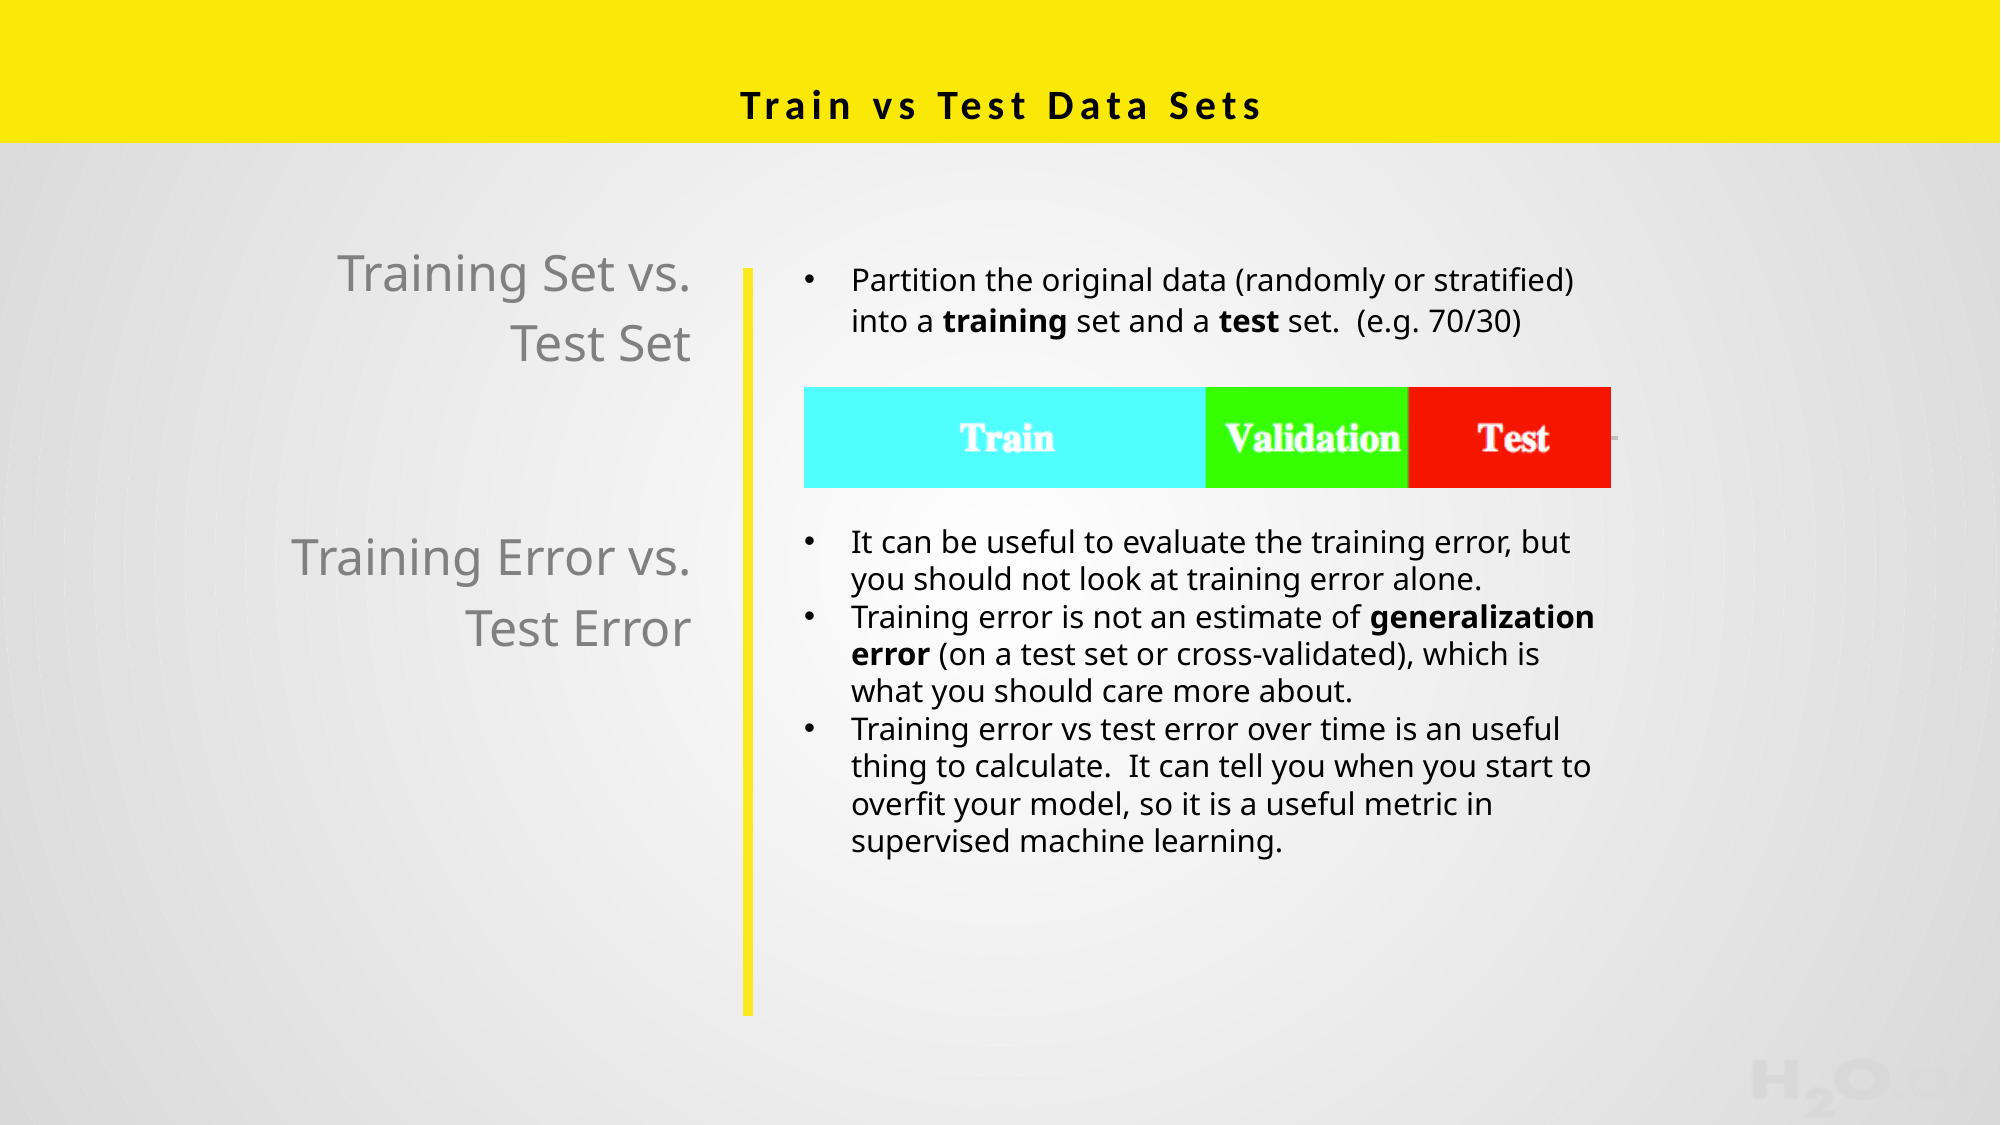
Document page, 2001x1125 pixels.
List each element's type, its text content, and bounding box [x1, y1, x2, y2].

title Train vs Test Data Sets [99, 0, 1900, 144]
text_box Training Set vs. Test Set [251, 241, 692, 407]
text_box Partition the original data (randomly or stratified) into a training set and a test set. (e.g. 70/30) [804, 256, 1618, 339]
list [804, 387, 1611, 489]
text_box It can be useful to evaluate the training error, but you should not look at training error alone. Training error is not an estimate of generalization error (on a test set or cross-validated), which is what you should care more about. Training error vs test error over time is an useful thing to calculate. It can tell you when you start to overfit your model, so it is a useful metric in supervised machine learning. [804, 521, 1618, 860]
text_box Training Error vs. Test Error [251, 525, 692, 691]
